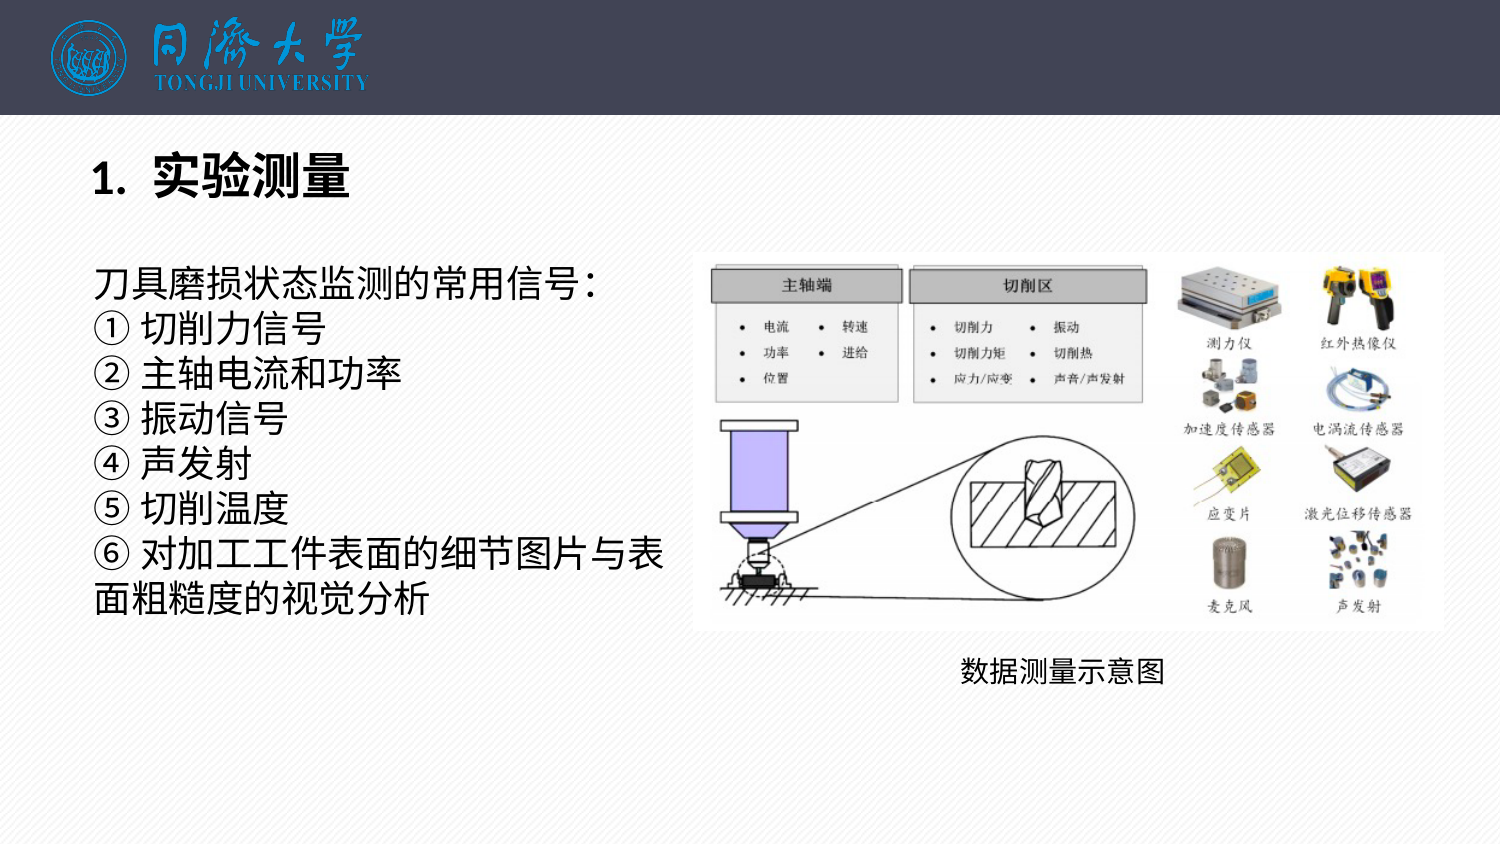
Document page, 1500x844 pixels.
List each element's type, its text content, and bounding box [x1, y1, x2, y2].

text_box 1. 实验测量 [74, 137, 366, 212]
picture [0, 0, 1500, 844]
text_box 刀具磨损状态监测的常用信号： ①切削力信号 ②主轴电流和功率 ③振动信号 ④声发射 ⑤切削温度 ⑥对加工工件表面的细节图片与表面粗糙度的视觉分析 [78, 252, 690, 627]
text_box 数据测量示意图 [945, 646, 1256, 696]
